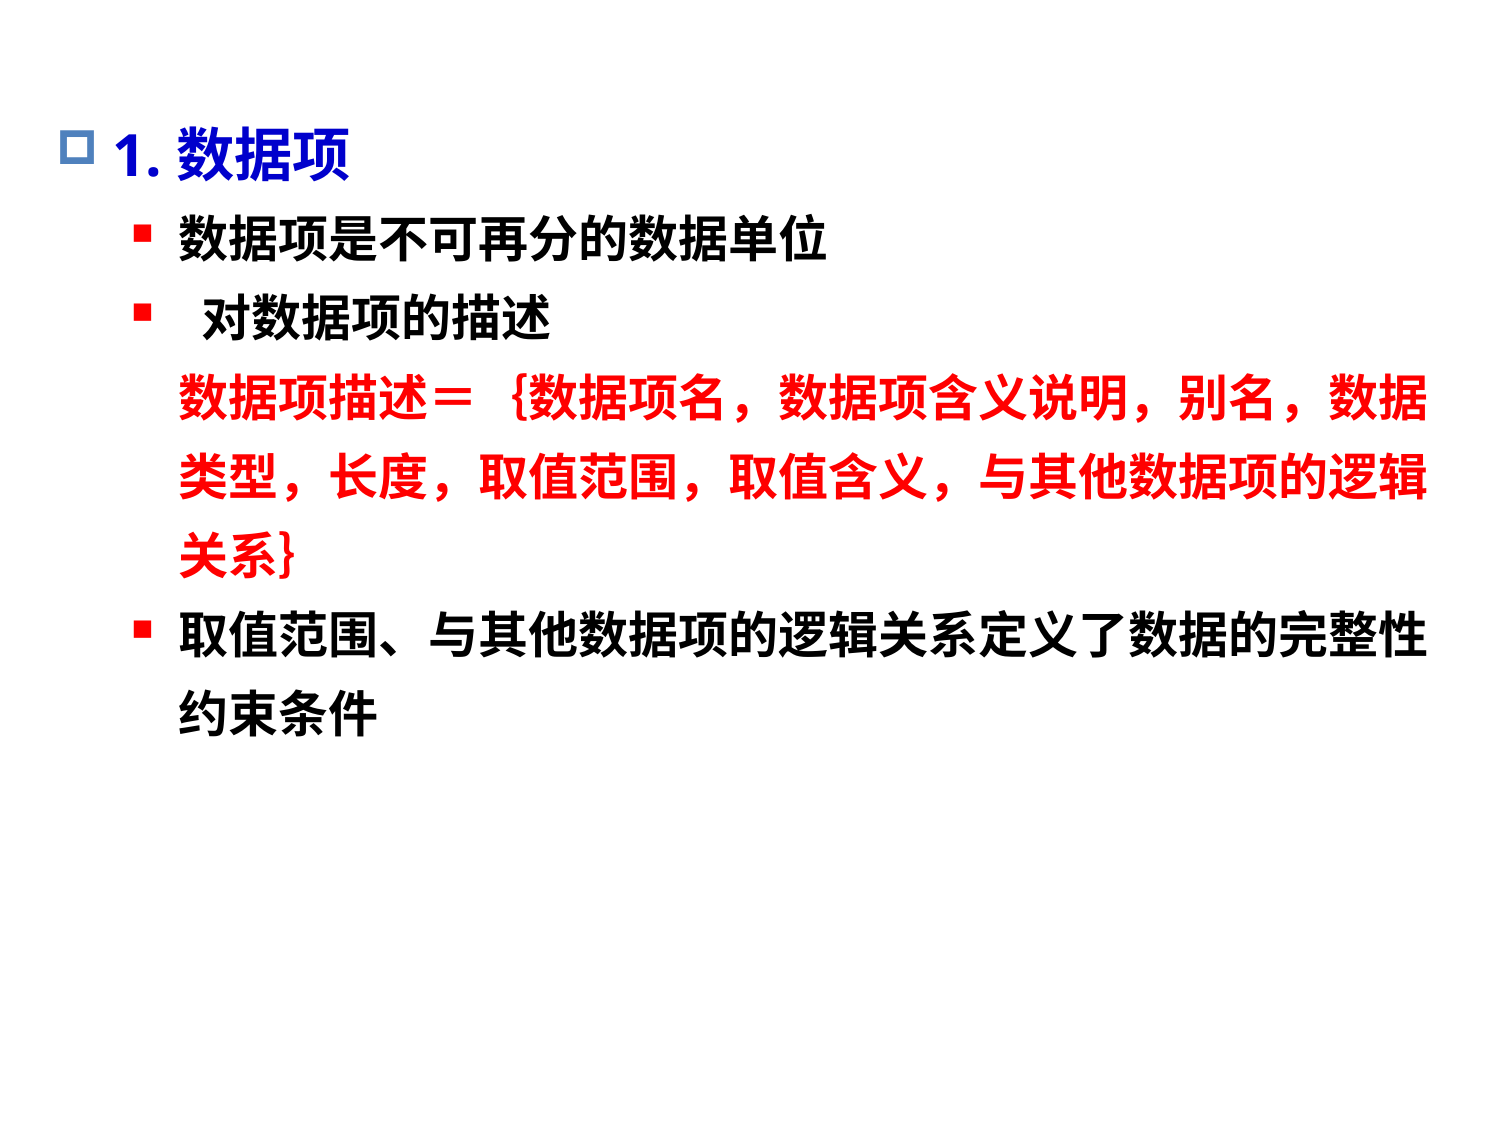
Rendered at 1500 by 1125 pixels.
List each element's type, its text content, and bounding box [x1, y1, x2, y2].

list 1.数据项 数据项是不可再分的数据单位 对数据项的描述 数据项描述＝｛数据项名，数据项含义说明，别名，数据类型，长度，取值范围，取值含义，与其他数据项的逻辑关系｝ 取值范围、与其他数据项的逻辑关系定义了数据的完整性约束条件 [41, 101, 1459, 877]
